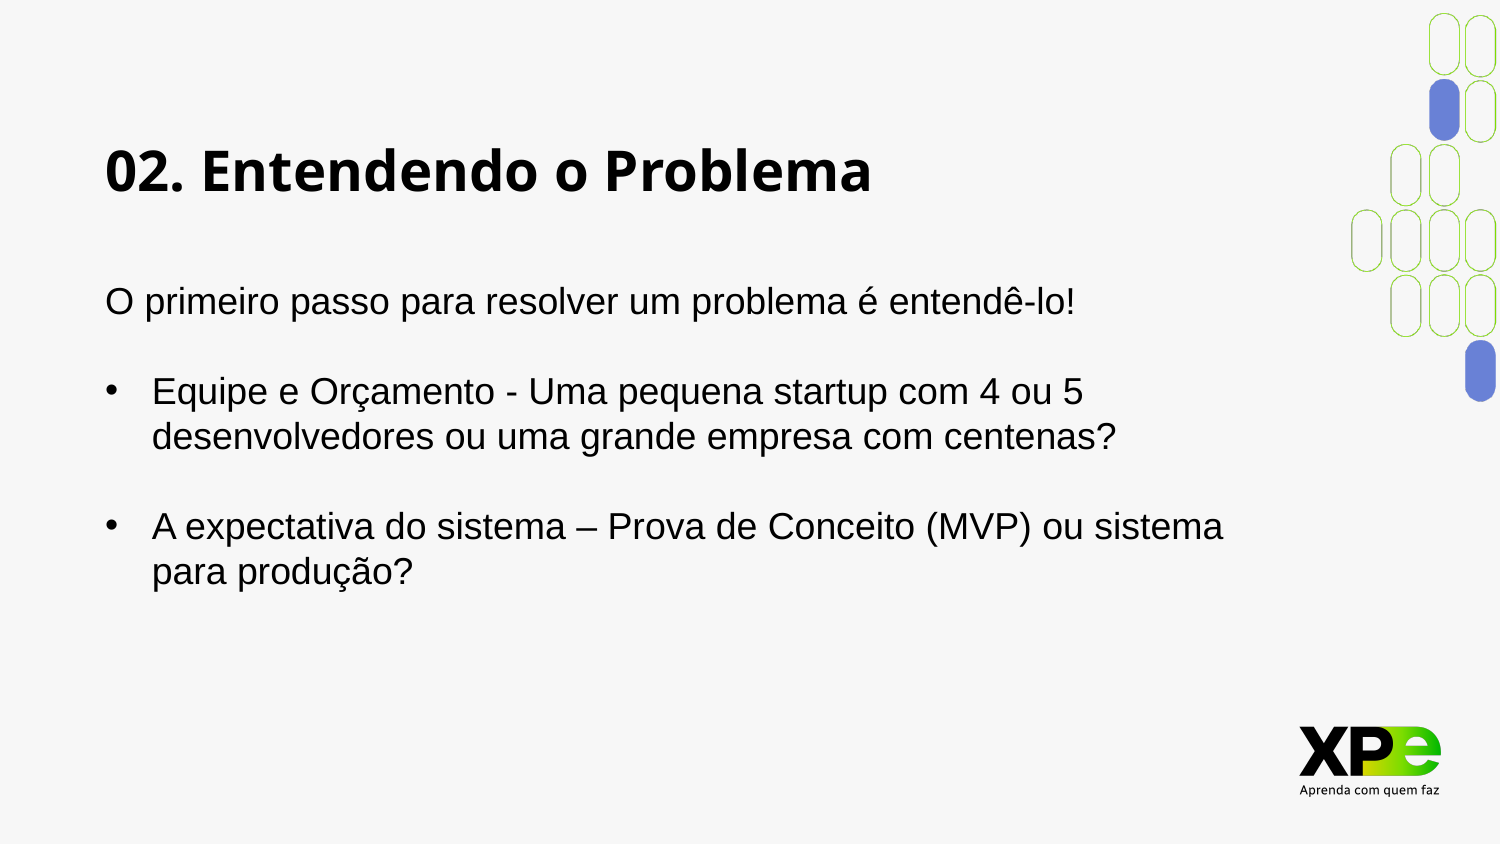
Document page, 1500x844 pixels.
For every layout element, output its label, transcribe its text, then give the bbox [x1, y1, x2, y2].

picture [1345, 0, 1500, 414]
picture [1272, 700, 1468, 824]
text_box O primeiro passo para resolver um problema é entendê-lo! Equipe e Orçamento - Uma pequena startup com 4 ou 5 desenvolvedores ou uma grande empresa com centenas? A expectativa do sistema – Prova de Conceito (MVP) ou sistema para produção? [93, 271, 1238, 702]
text_box 02. Entendendo o Problema [93, 95, 1215, 197]
